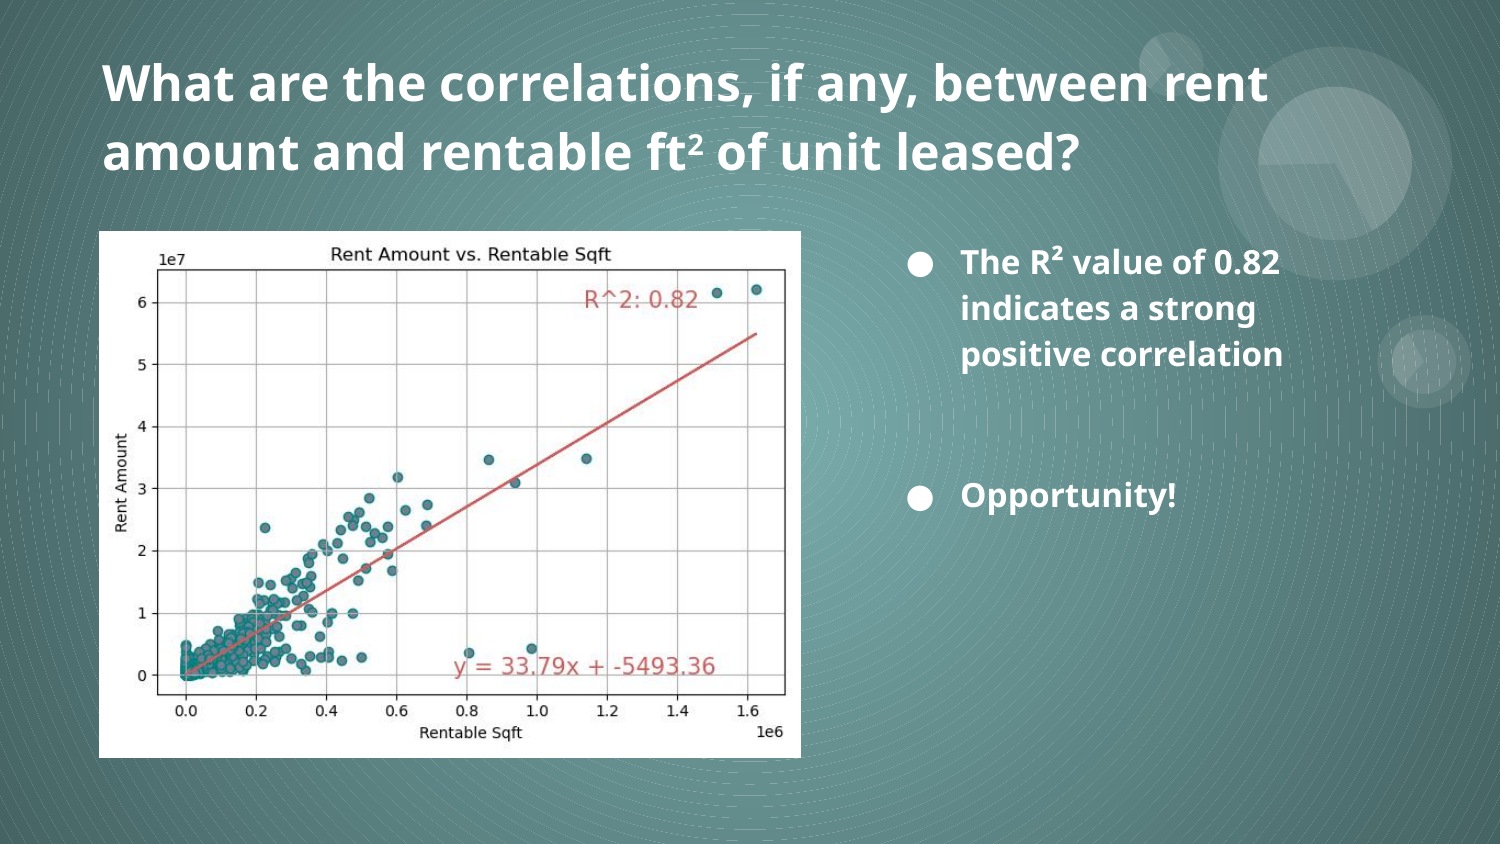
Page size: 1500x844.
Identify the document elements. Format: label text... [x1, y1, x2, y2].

list The R² value of 0.82 indicates a strong positive correlation Opportunity! [869, 219, 1393, 659]
picture [99, 231, 801, 758]
title What are the correlations, if any, between rent amount and rentable ft2 of unit leased? [87, 60, 1472, 164]
